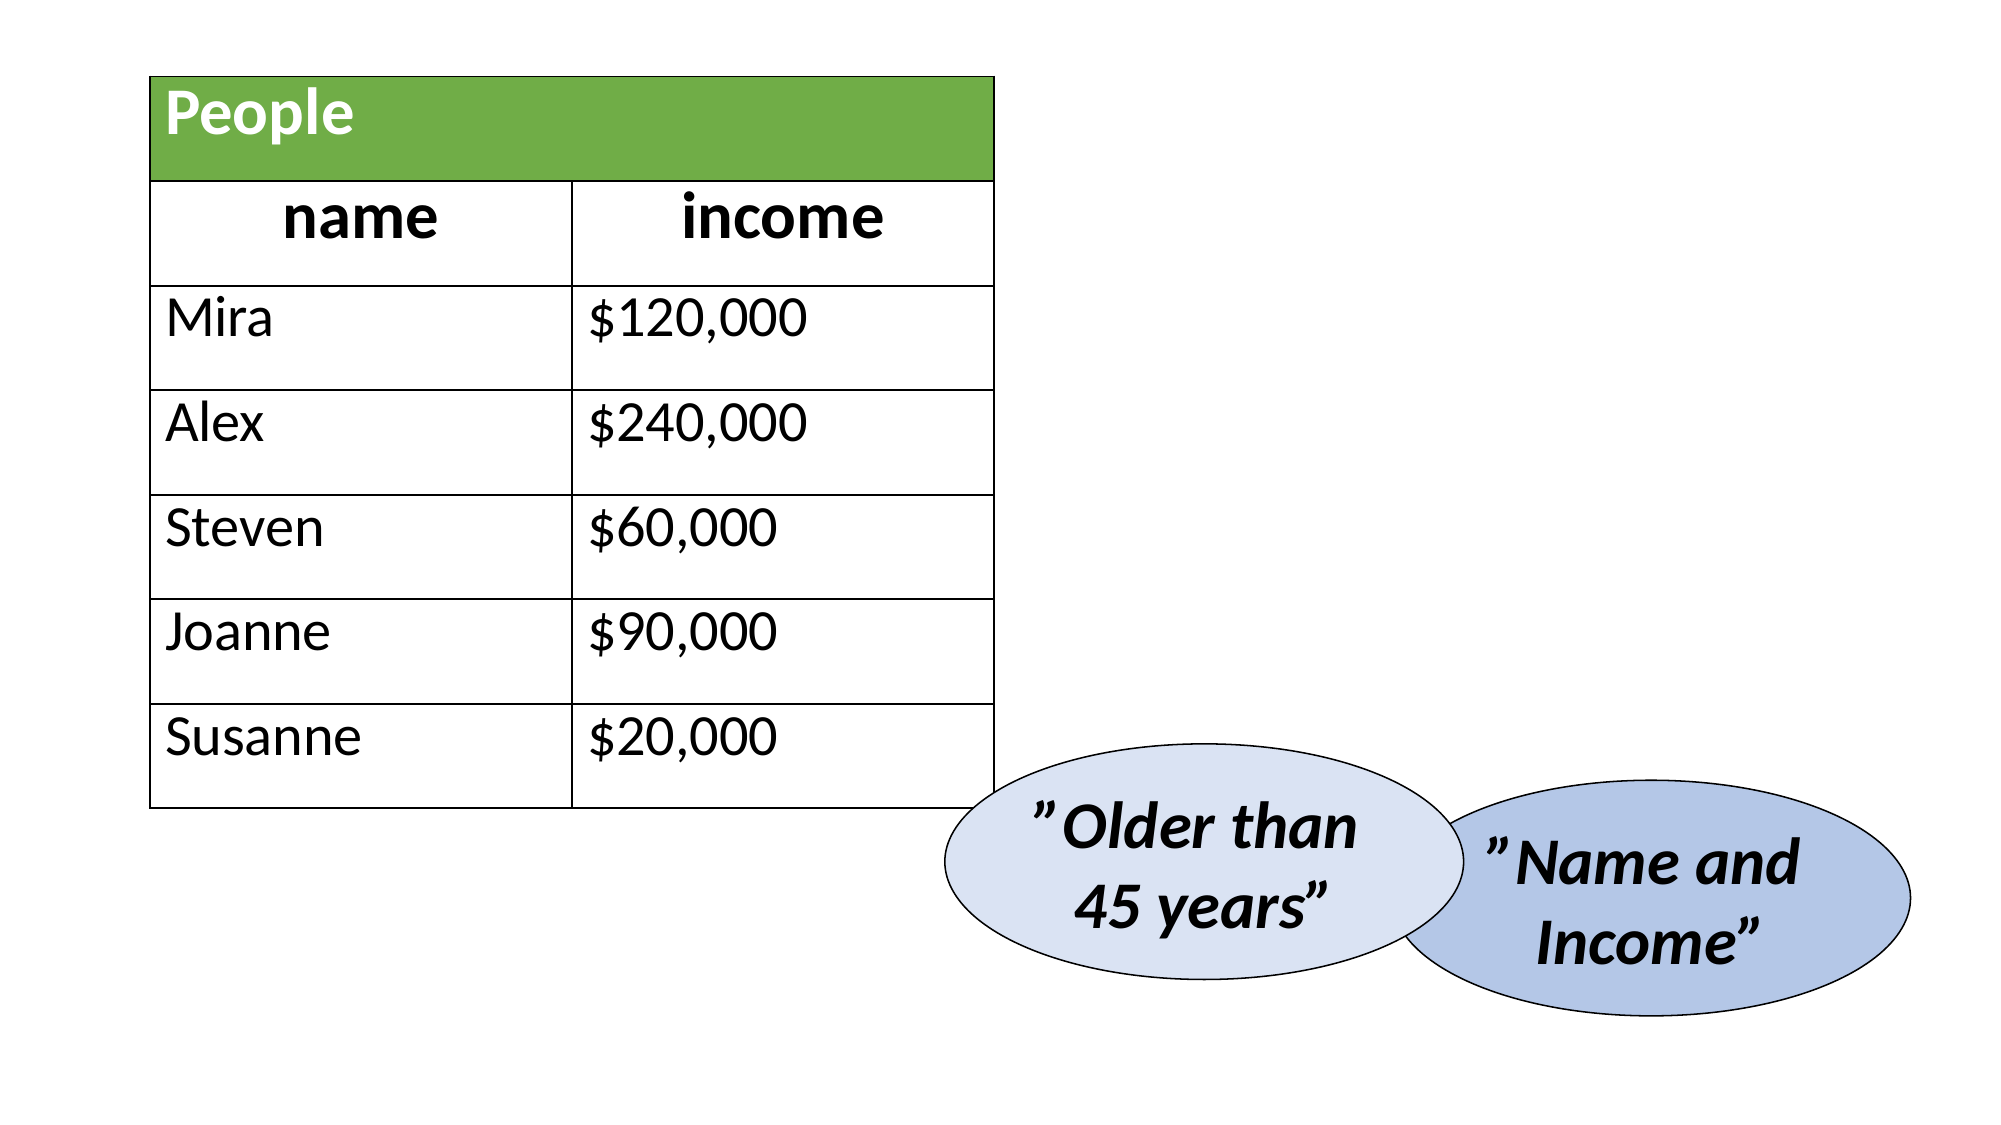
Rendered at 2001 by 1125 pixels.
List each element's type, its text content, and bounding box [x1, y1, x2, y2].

text_box ”Name and Income” [1406, 780, 1911, 1016]
table_cell Steven [151, 496, 571, 598]
table_cell income [573, 182, 993, 285]
table_cell Joanne [151, 600, 571, 703]
table_cell $60,000 [573, 496, 993, 598]
table_cell name [151, 182, 571, 285]
table_cell $120,000 [573, 287, 993, 389]
text_box ”Older than 45 years” [944, 743, 1464, 980]
table_cell $20,000 [573, 705, 993, 807]
table_cell Mira [151, 287, 571, 389]
table_cell $90,000 [573, 600, 993, 703]
table_header People [151, 77, 993, 180]
table_cell Susanne [151, 705, 571, 807]
table_cell Alex [151, 391, 571, 494]
table_cell $240,000 [573, 391, 993, 494]
